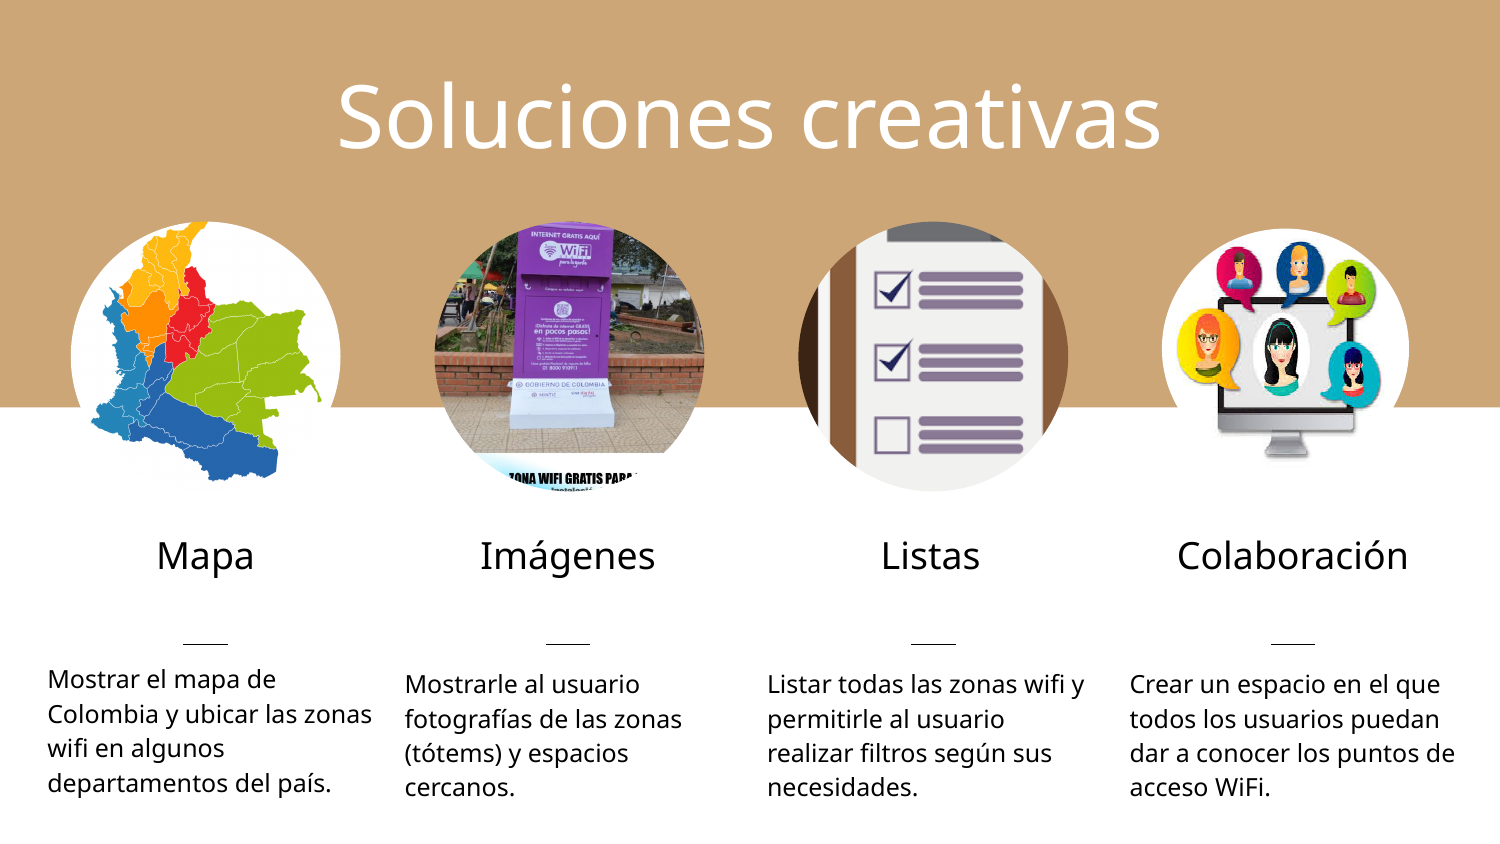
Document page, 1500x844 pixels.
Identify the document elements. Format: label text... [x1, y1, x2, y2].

list Listas [752, 510, 1110, 582]
list Colaboración [1114, 510, 1472, 582]
picture [1161, 228, 1410, 469]
title Soluciones creativas [51, 61, 1449, 182]
list Mapa [27, 510, 385, 582]
picture [70, 221, 341, 492]
text_box [0, 0, 1500, 408]
list Mostrarle al usuario fotografías de las zonas (tótems) y espacios cercanos. [389, 649, 747, 839]
list Imágenes [389, 510, 747, 582]
list Listar todas las zonas wifi y permitirle al usuario realizar filtros según sus necesidades. [752, 649, 1110, 839]
picture [434, 221, 705, 492]
picture [798, 221, 1069, 492]
list Mostrar el mapa de Colombia y ubicar las zonas wifi en algunos departamentos del país. [32, 644, 390, 834]
list Crear un espacio en el que todos los usuarios puedan dar a conocer los puntos de acceso WiFi. [1114, 649, 1472, 839]
